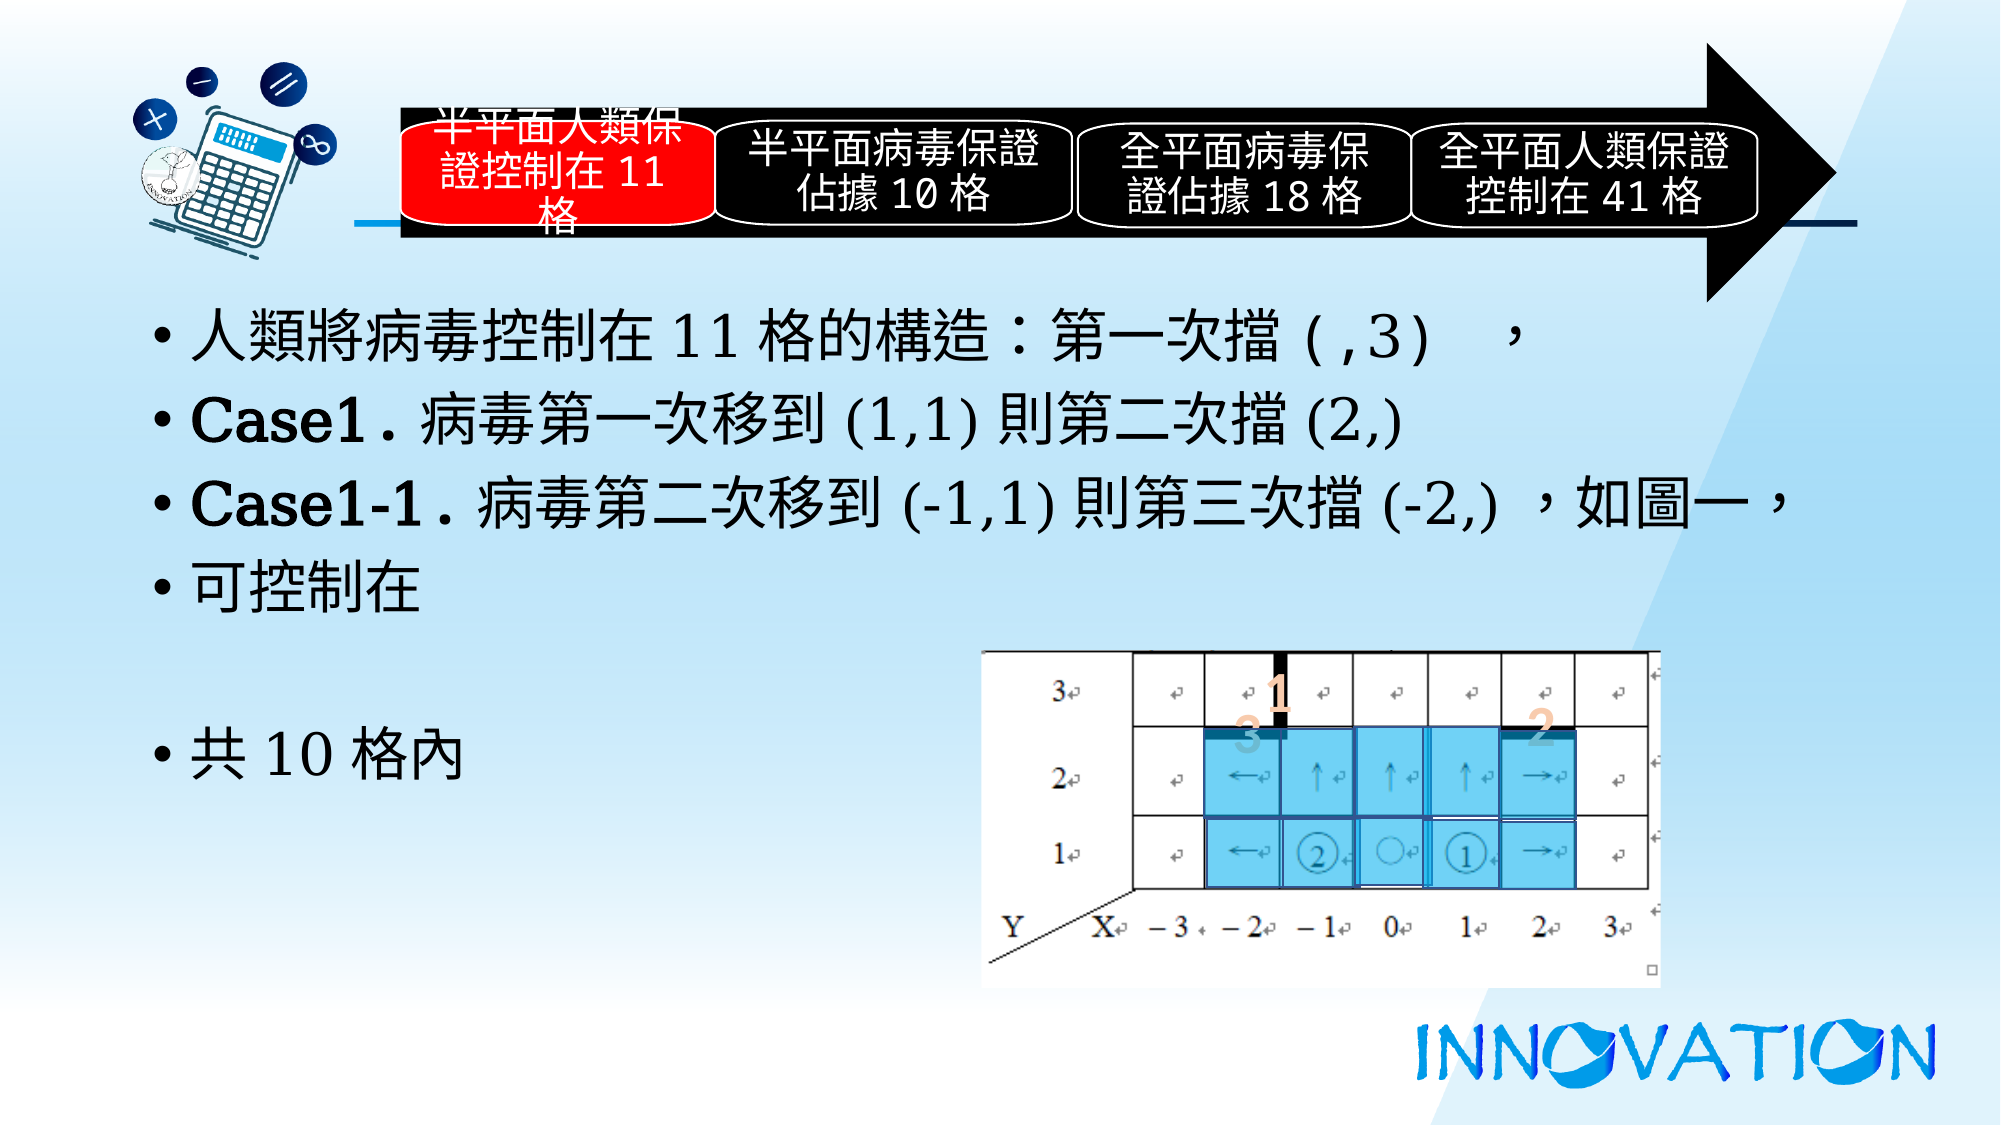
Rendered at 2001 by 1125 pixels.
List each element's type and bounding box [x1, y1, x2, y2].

text_box [400, 42, 1837, 303]
text_box [981, 646, 1661, 988]
picture [0, 0, 2001, 1125]
